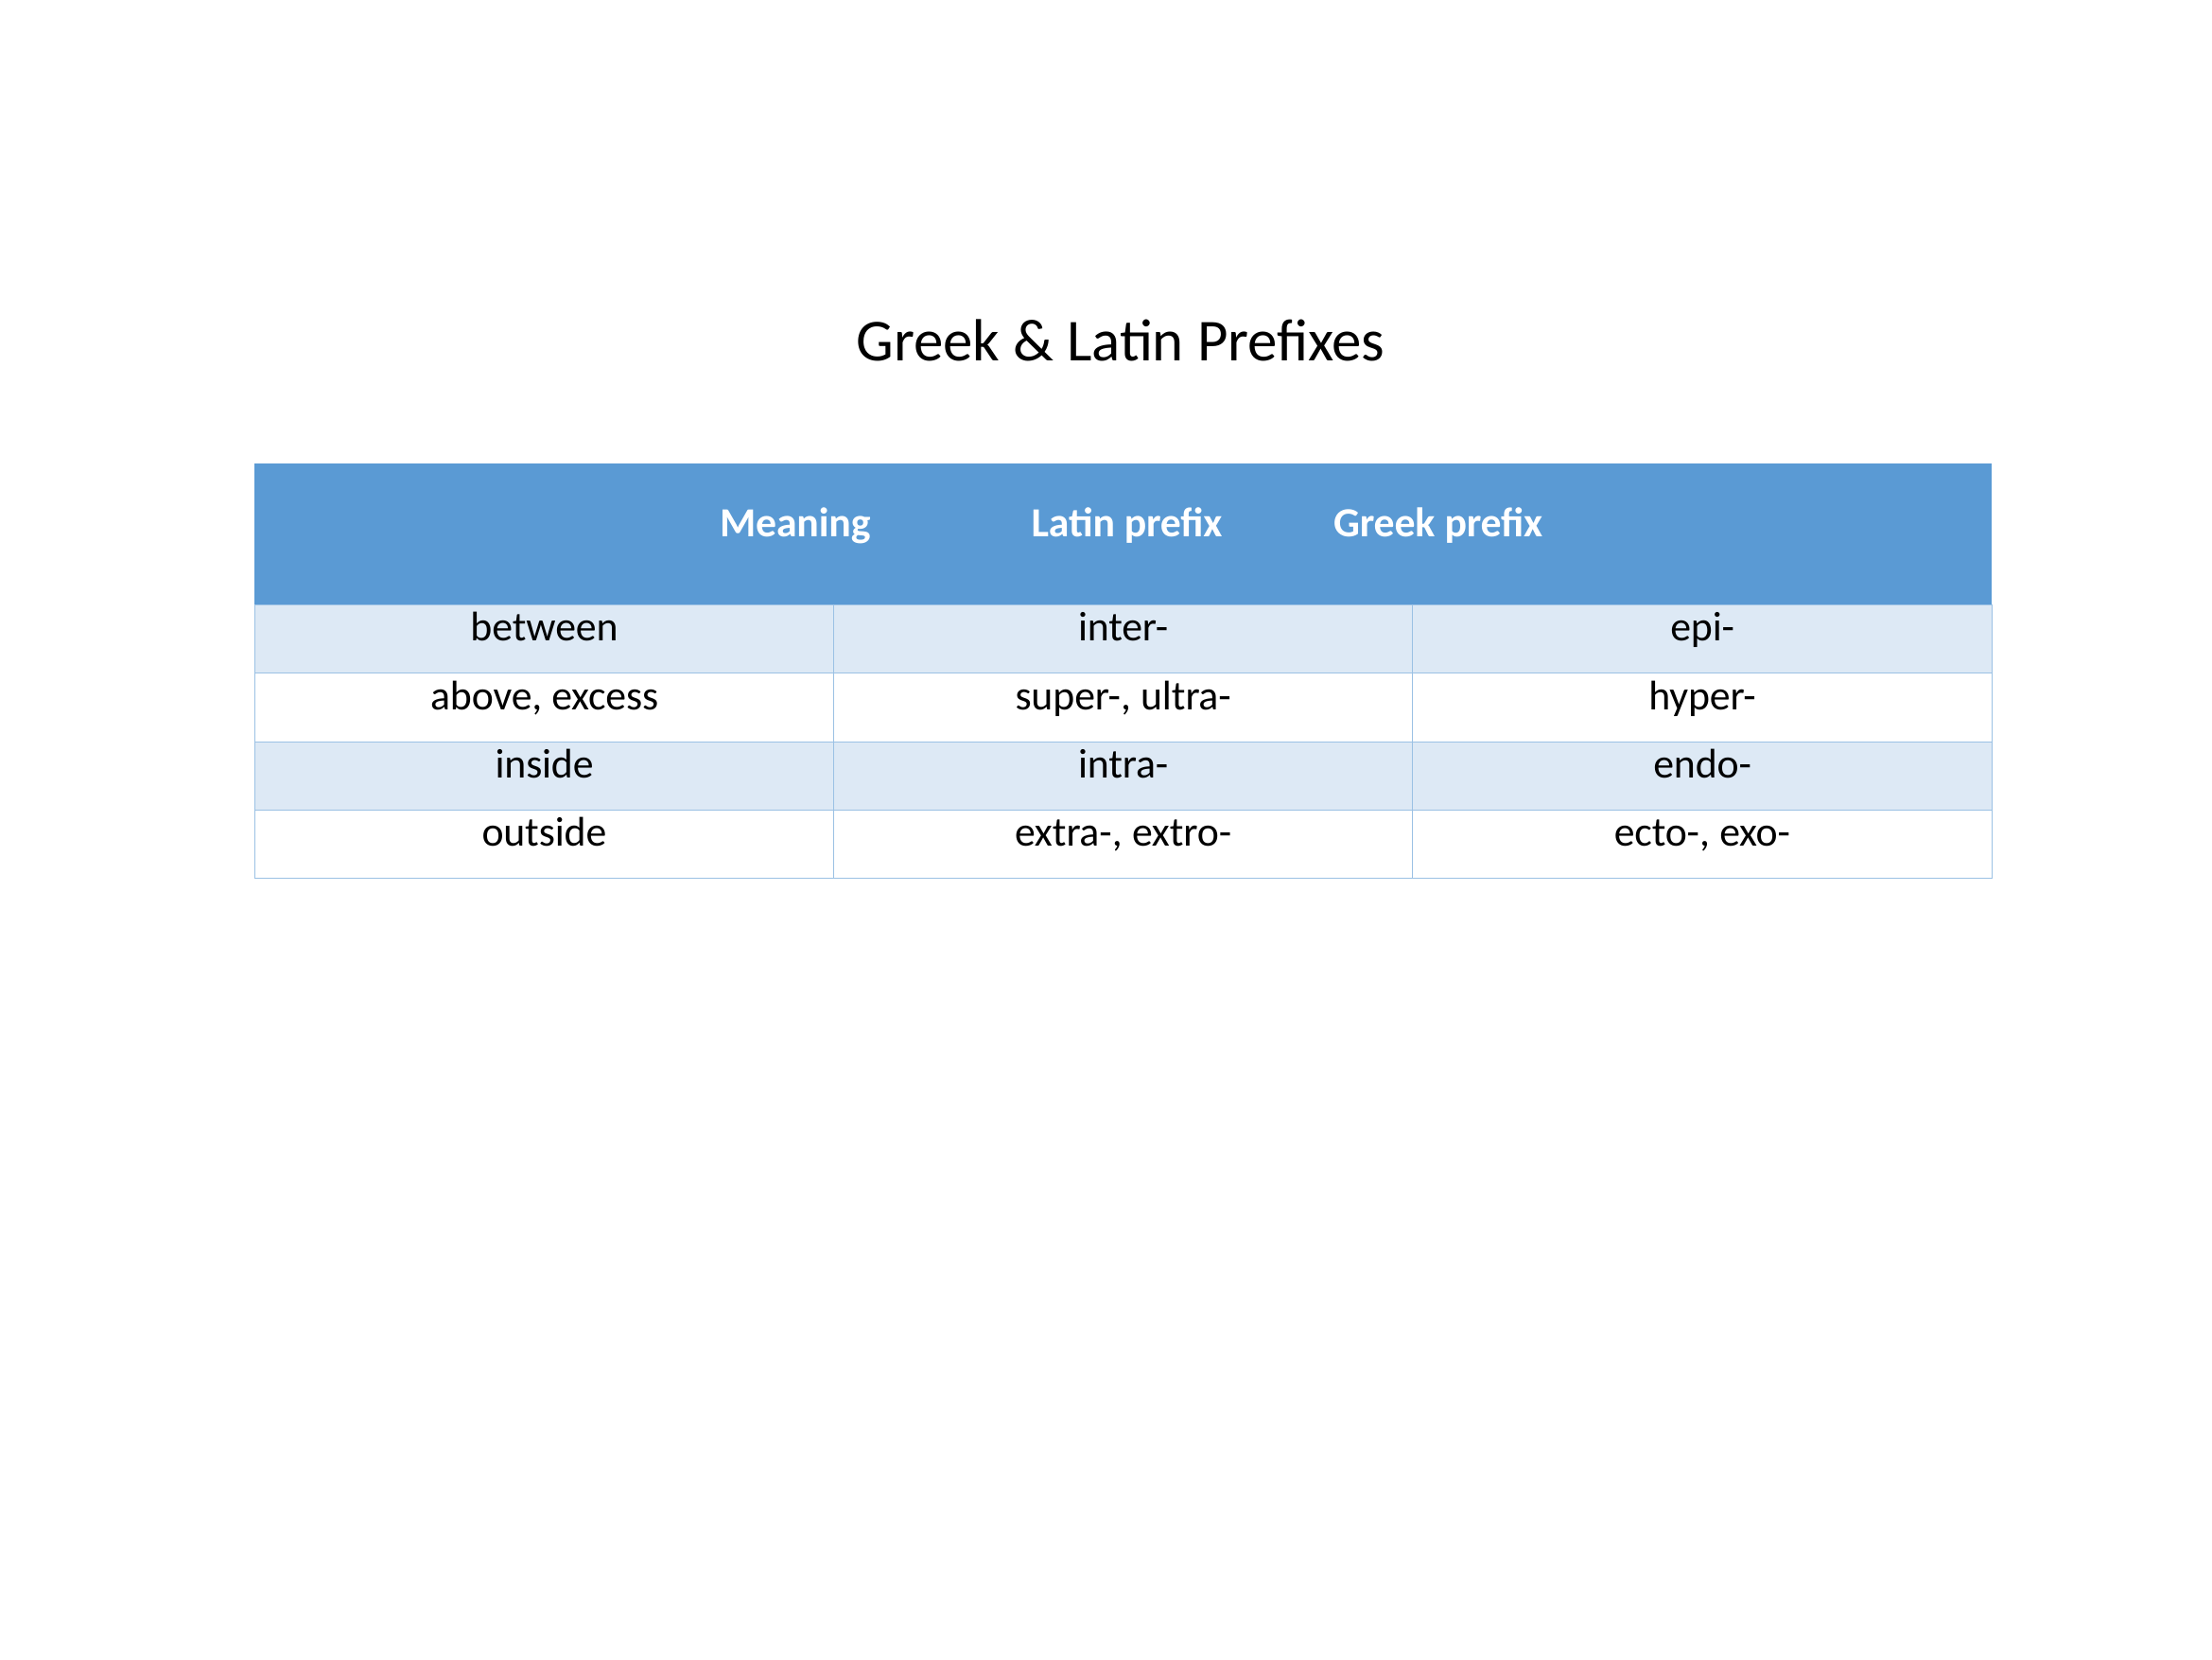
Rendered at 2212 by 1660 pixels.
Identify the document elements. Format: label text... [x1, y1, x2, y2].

table_cell above, excess [255, 673, 833, 742]
table_cell inside [255, 743, 833, 810]
table_cell super-, ultra- [834, 673, 1412, 742]
text_box Greek & Latin Prefixes [852, 297, 1394, 373]
table_cell ecto-, exo- [1413, 811, 1992, 878]
table_cell between [255, 605, 833, 673]
table_cell epi- [1413, 605, 1992, 673]
table_cell intra- [834, 743, 1412, 810]
table_cell hyper- [1413, 673, 1992, 742]
table_cell outside [255, 811, 833, 878]
table_cell extra-, extro- [834, 811, 1412, 878]
table_cell endo- [1413, 743, 1992, 810]
table_header Meaning Latin prefix Greek prefix [254, 463, 1992, 604]
table_cell inter- [834, 605, 1412, 673]
